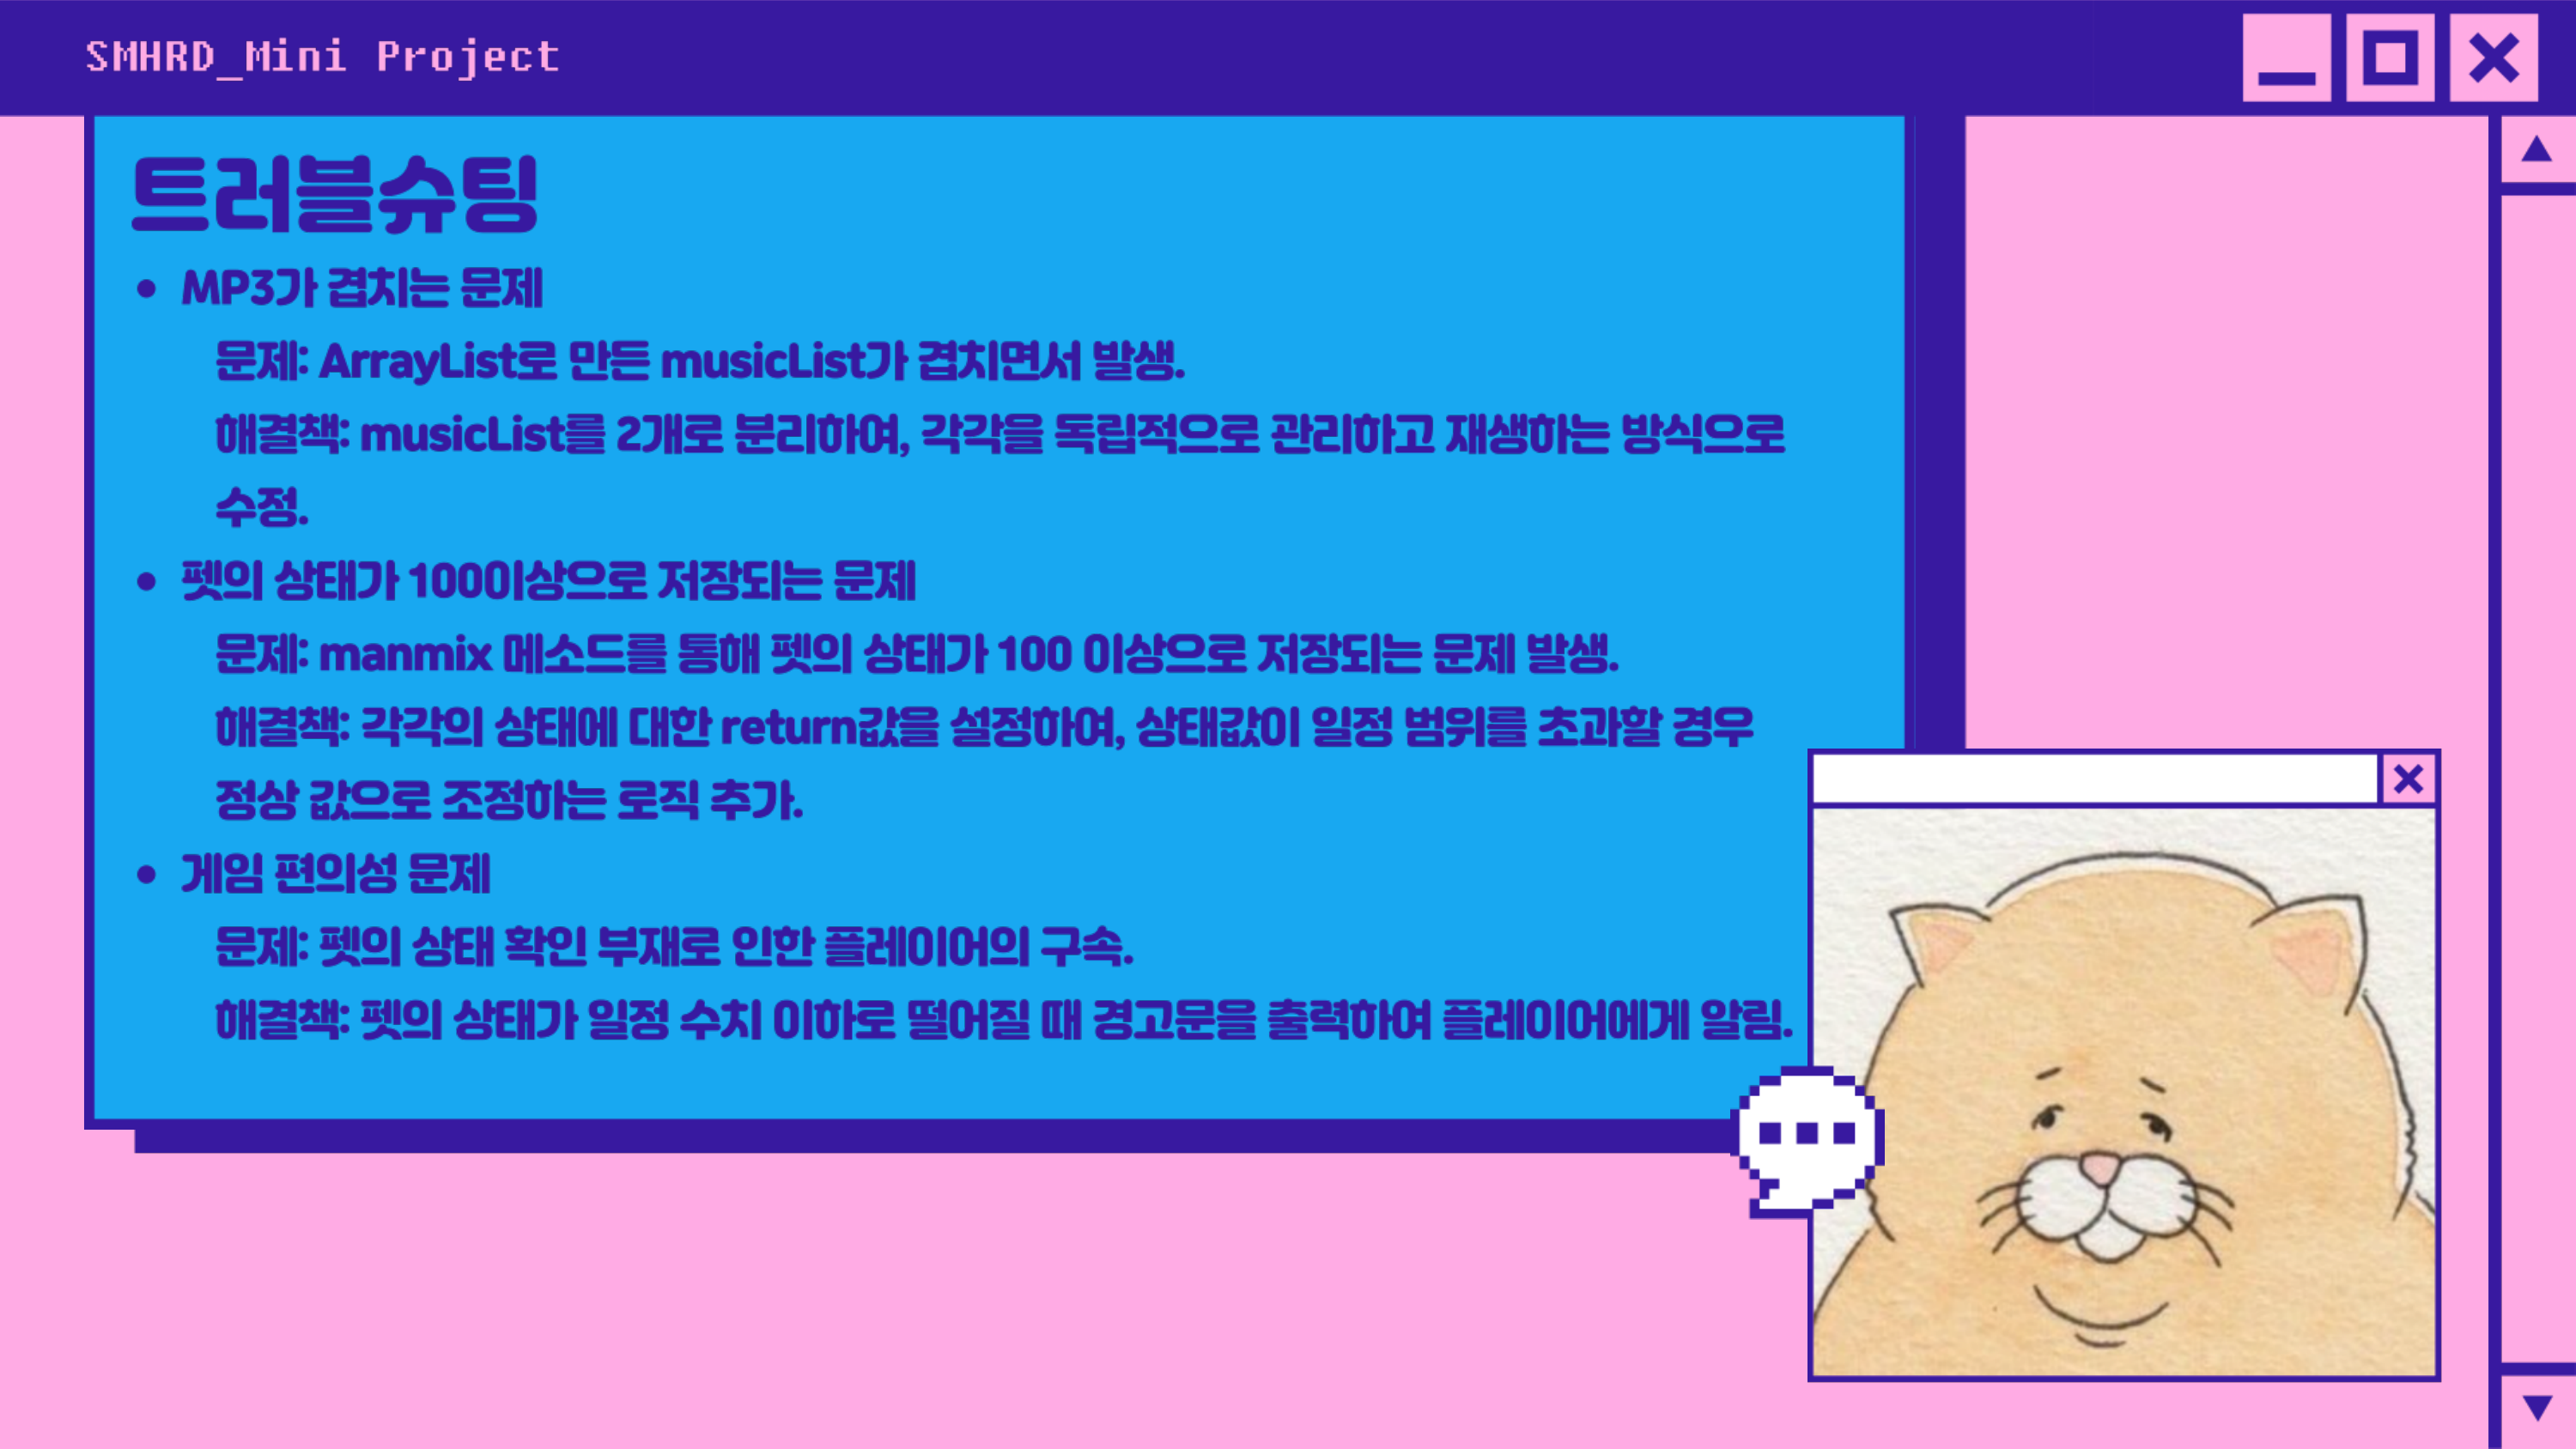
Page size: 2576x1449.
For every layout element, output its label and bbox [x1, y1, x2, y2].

text_box [622, 127, 1916, 747]
text_box [1807, 748, 2443, 1384]
text_box [0, 0, 61, 118]
picture [0, 0, 2488, 1449]
text_box [618, 0, 2576, 118]
text_box [1730, 1065, 1885, 1221]
text_box [84, 149, 1726, 1130]
text_box [2488, 127, 2576, 1449]
